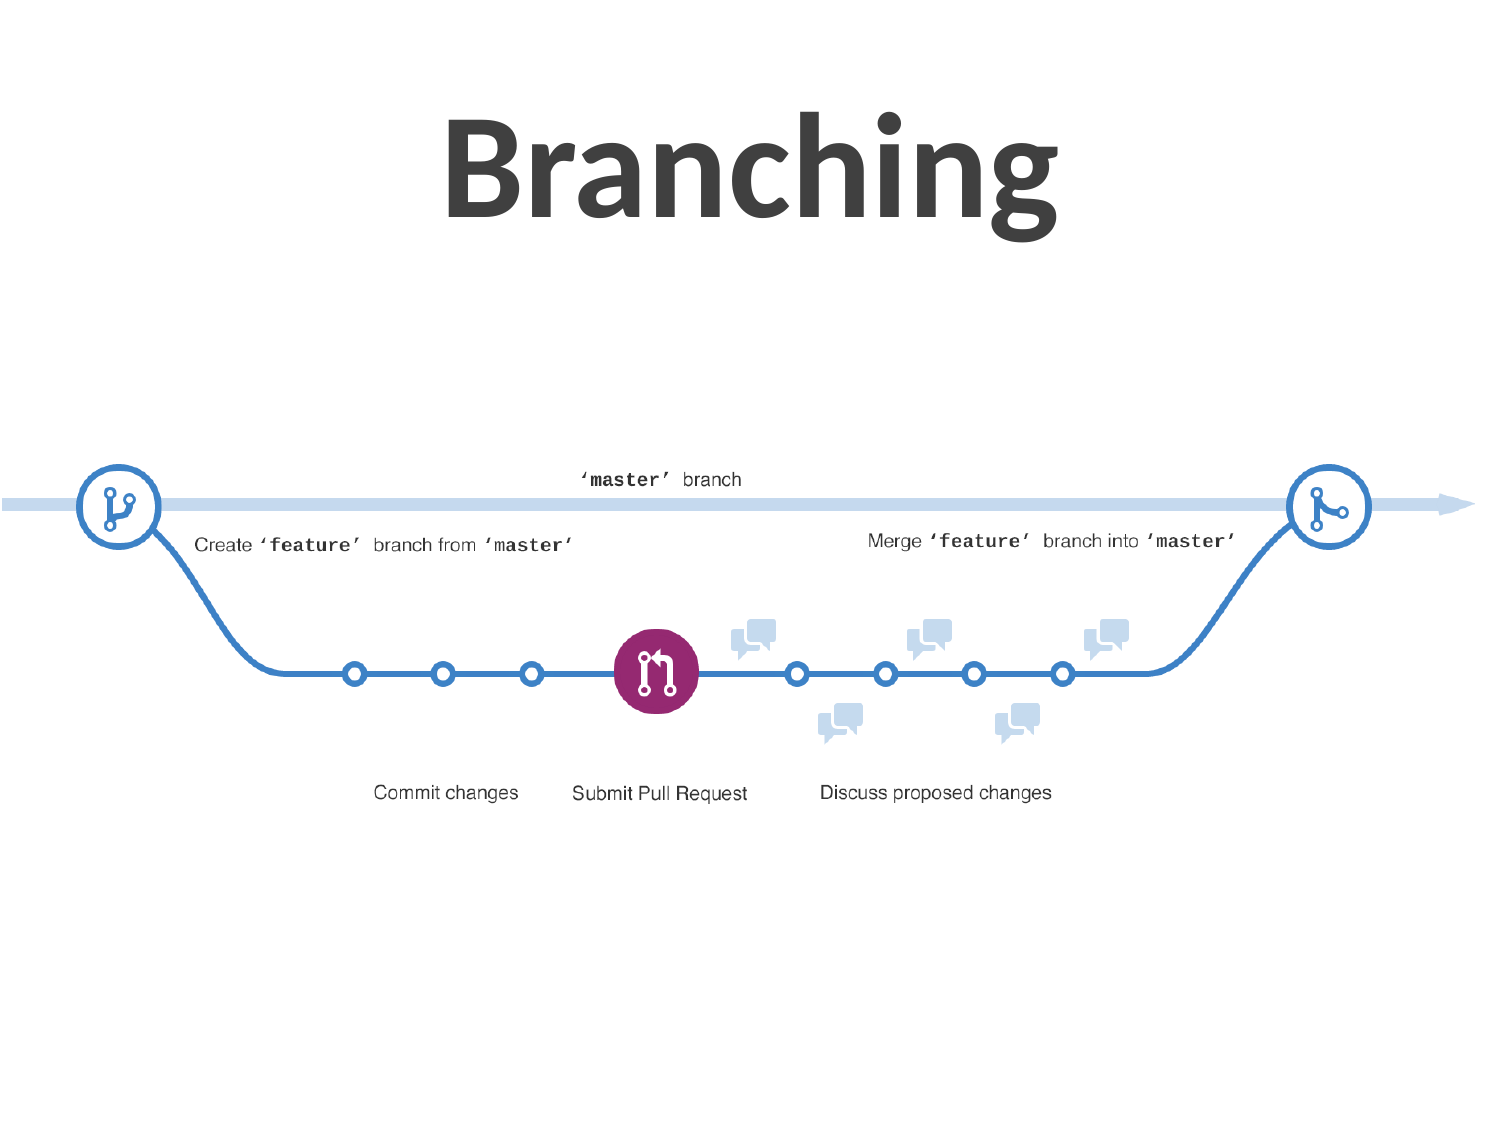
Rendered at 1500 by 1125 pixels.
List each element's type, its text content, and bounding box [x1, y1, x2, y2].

picture [2, 417, 1496, 843]
title Branching [103, 59, 1397, 278]
